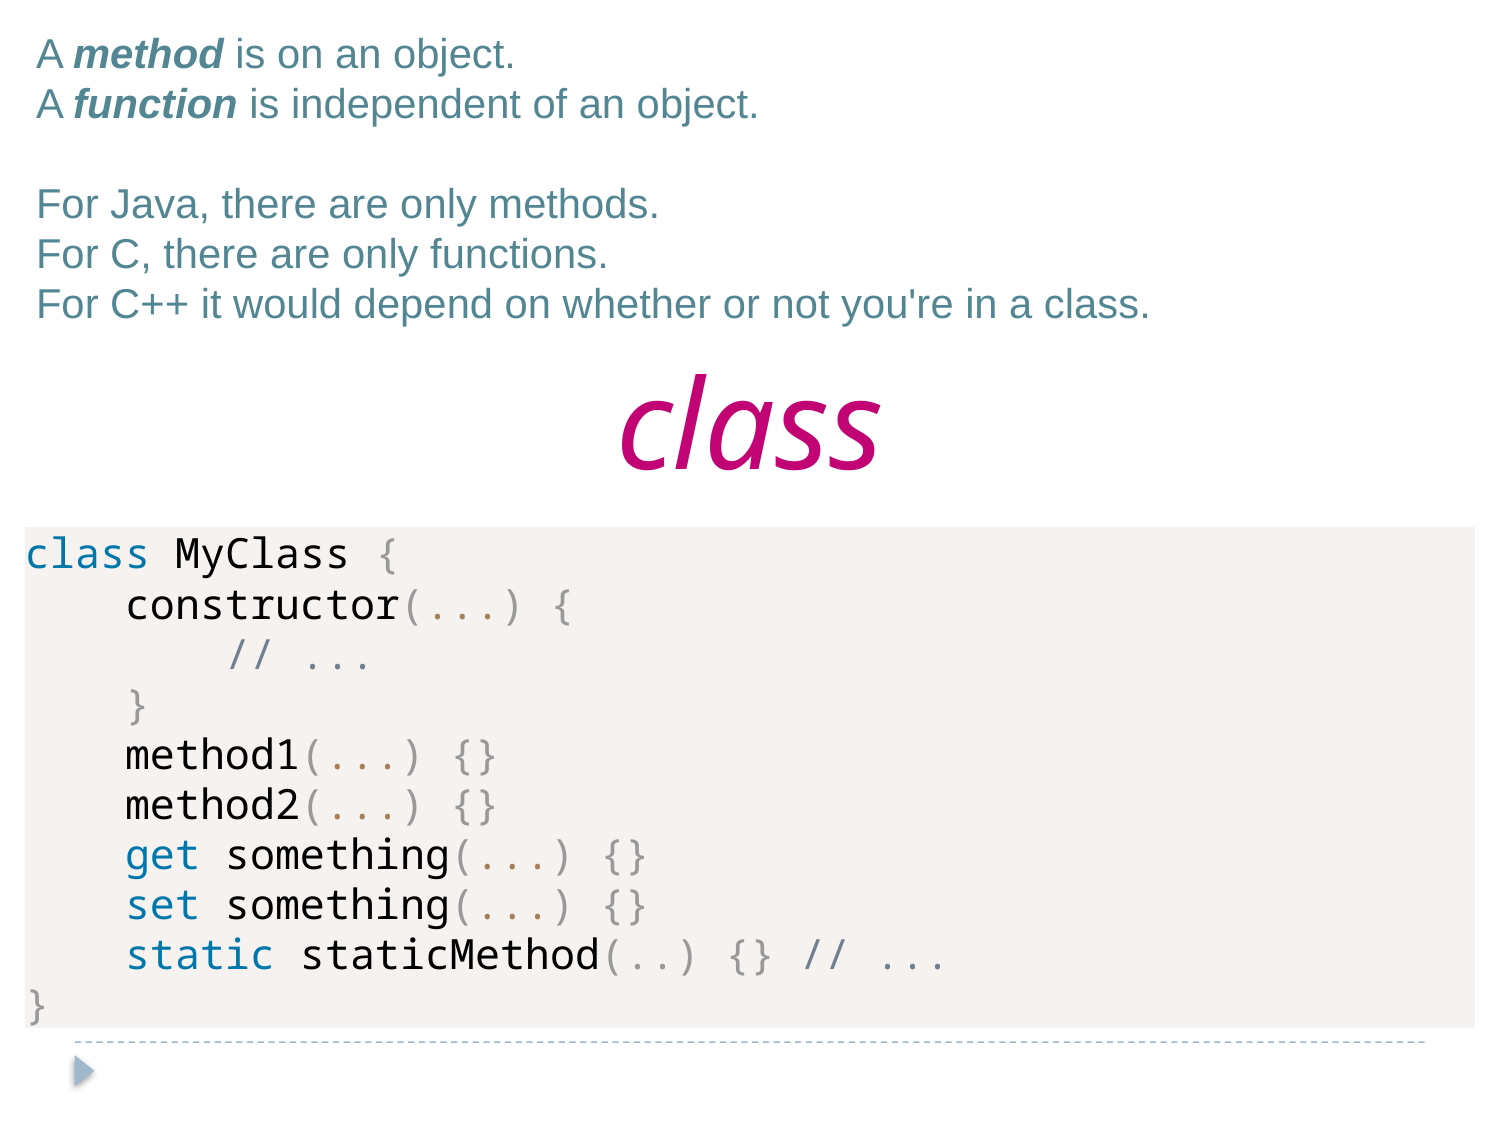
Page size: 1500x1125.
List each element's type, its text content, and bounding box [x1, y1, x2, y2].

text_box class MyClass { constructor(...) { // ... } method1(...) {} method2(...) {} get something(...) {} set something(...) {} static staticMethod(..) {} // ... } [24, 527, 1475, 1028]
text_box class [24, 337, 1475, 503]
text_box A method is on an object. A function is independent of an object. For Java, there are only methods. For C, there are only functions. For C++ it would depend on whether or not you're in a class. [21, 19, 1475, 335]
